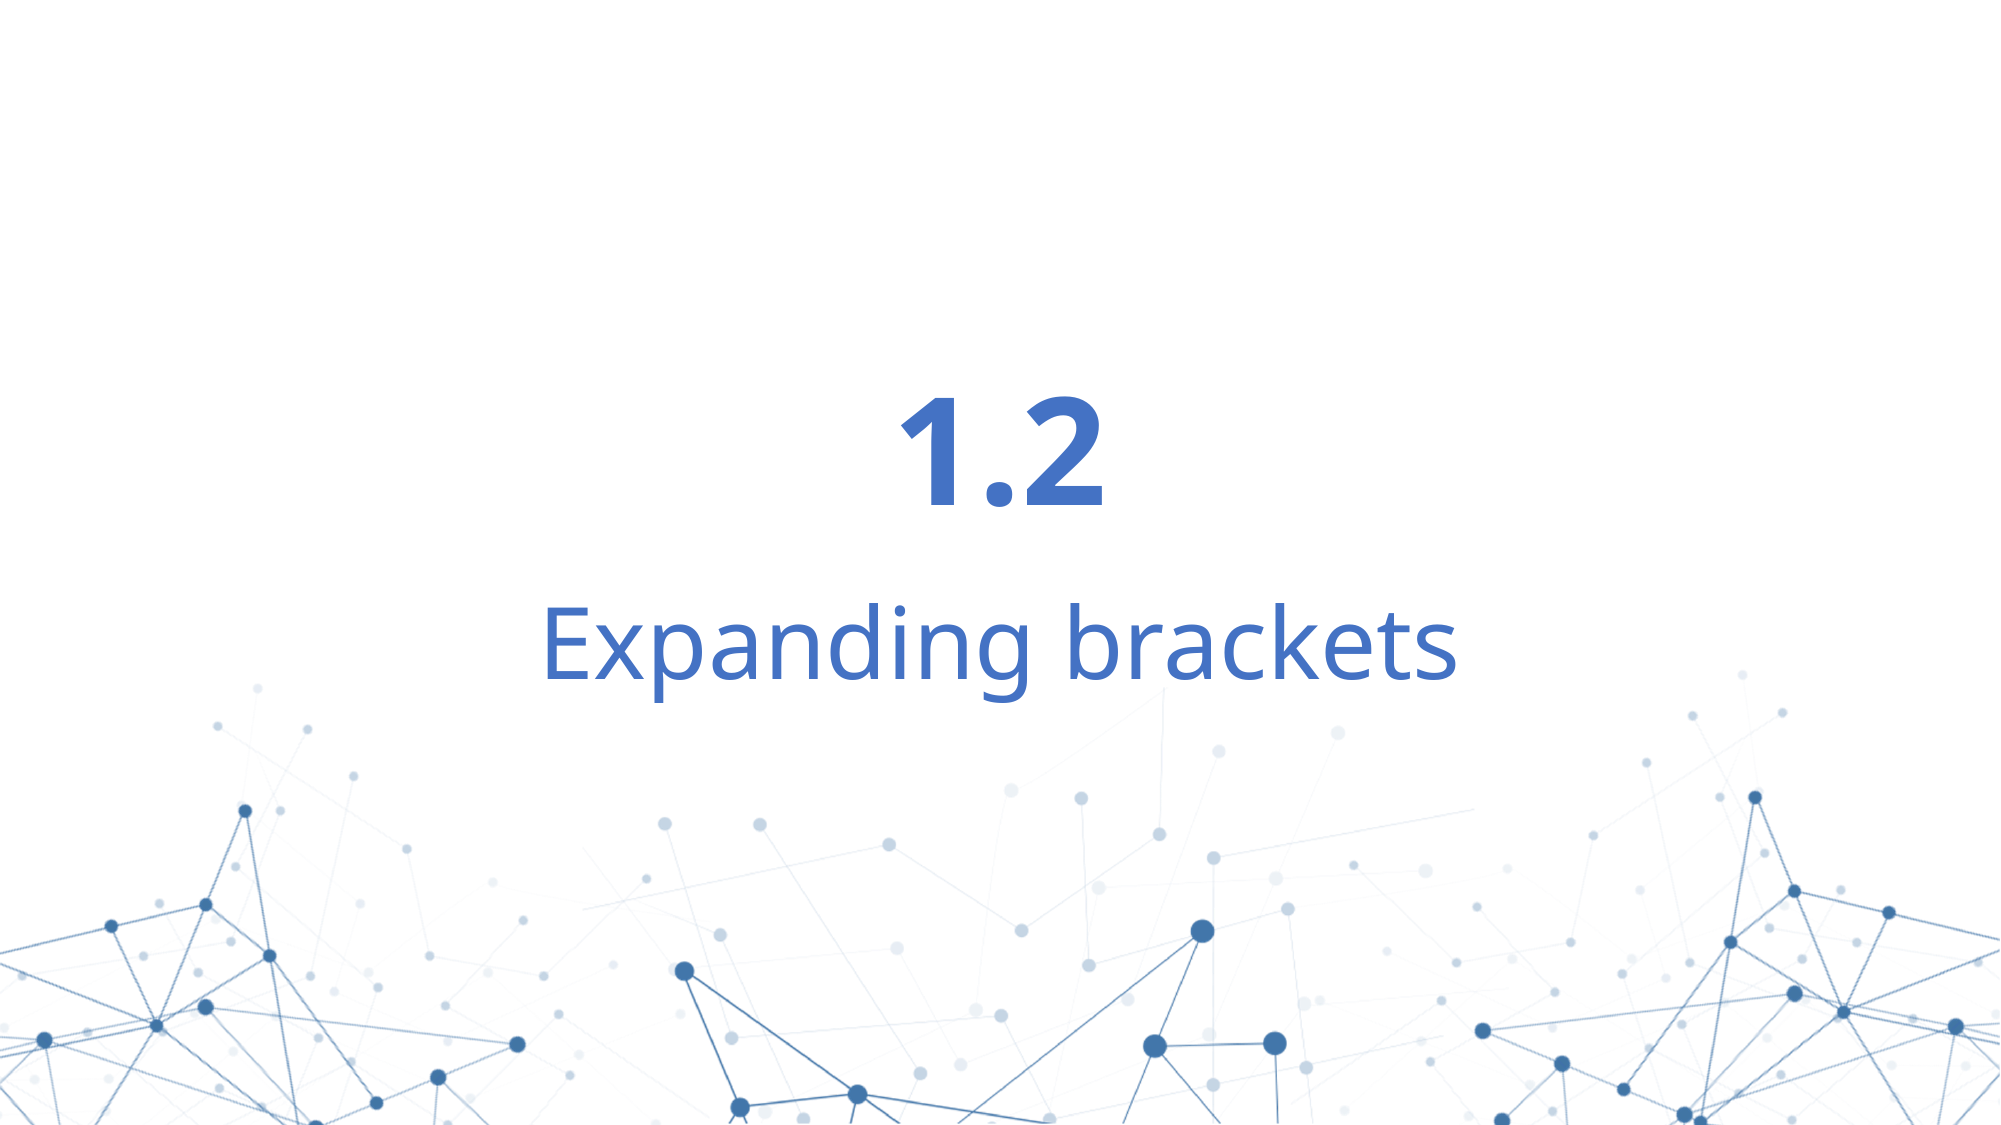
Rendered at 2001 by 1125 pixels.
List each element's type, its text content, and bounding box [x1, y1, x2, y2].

list 1.2 [874, 312, 1126, 563]
picture [0, 176, 2000, 1125]
title Expanding brackets [312, 579, 1688, 830]
